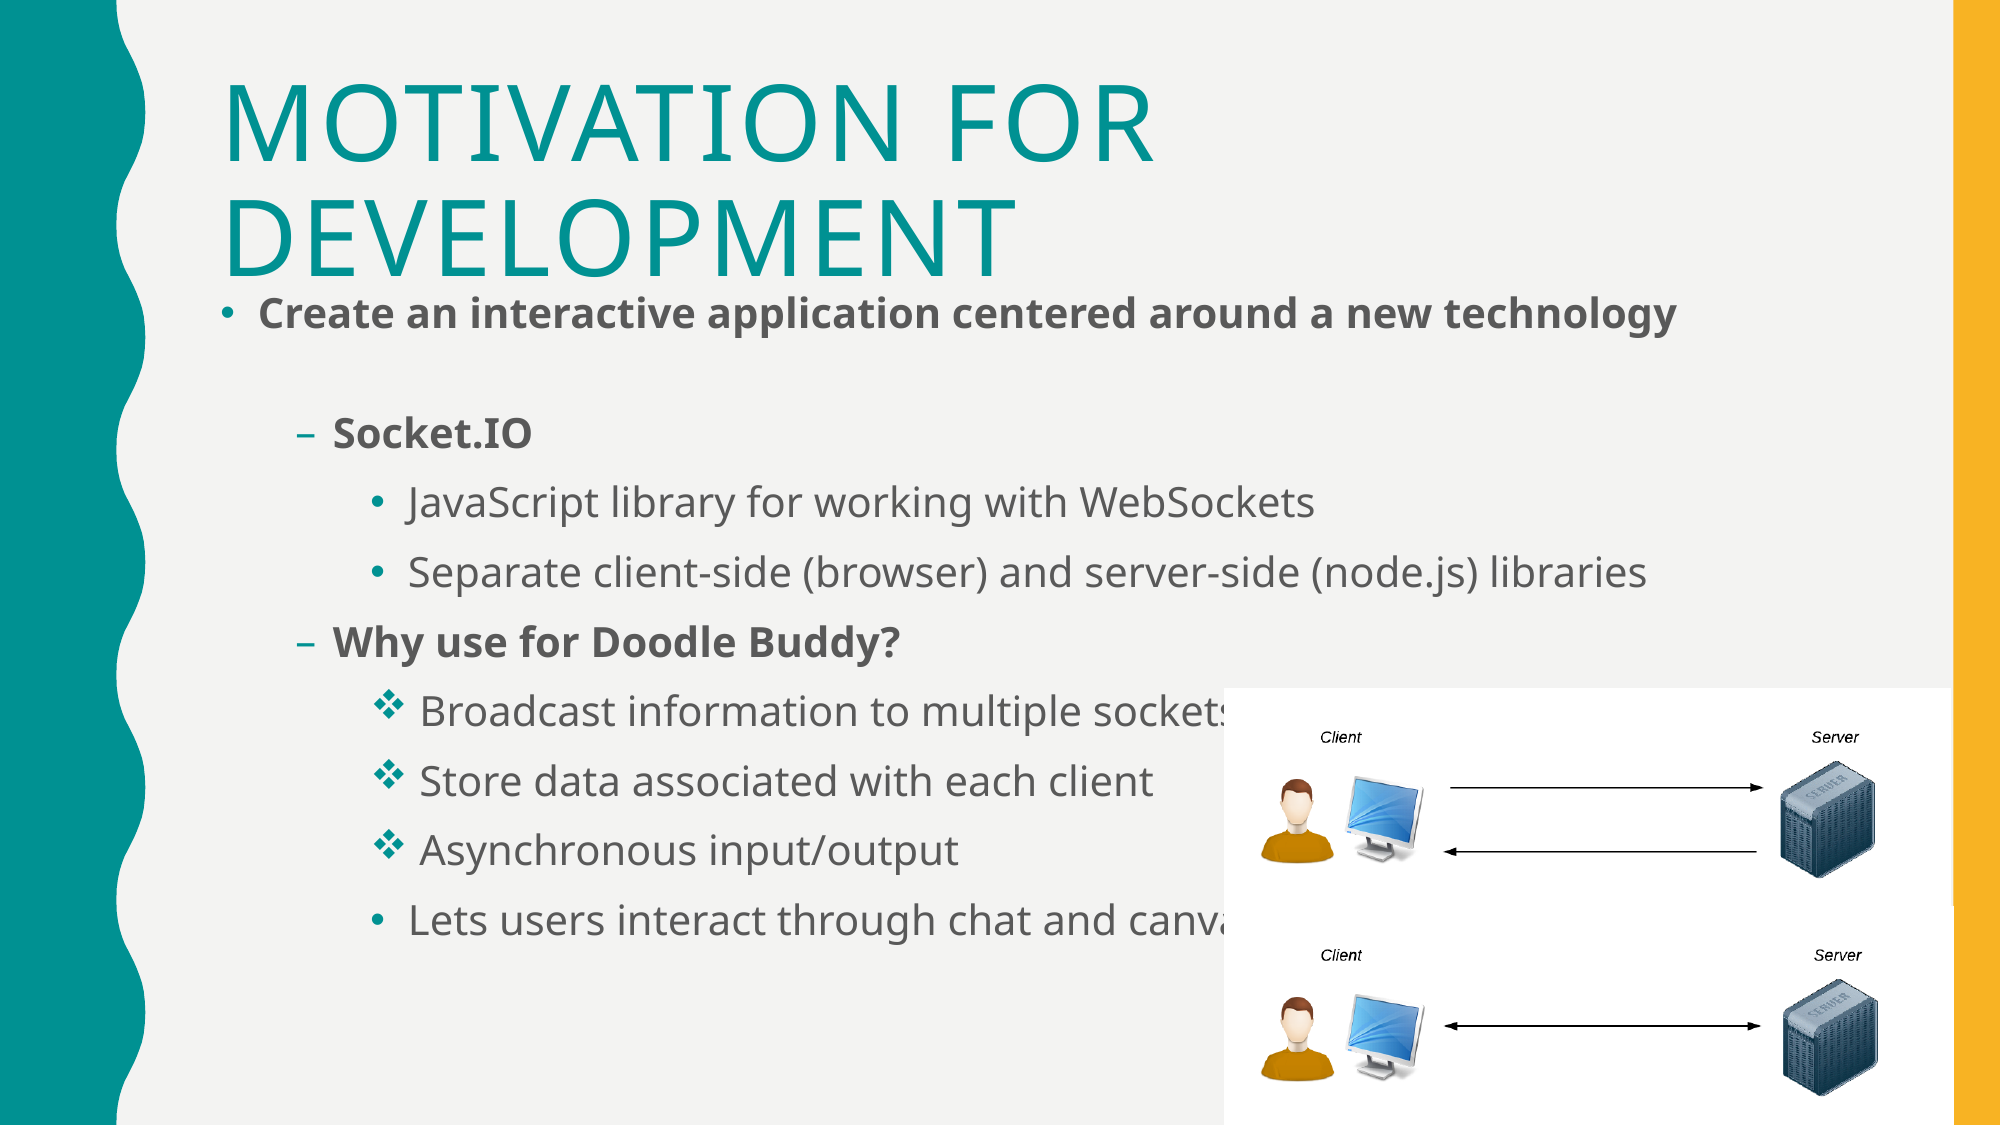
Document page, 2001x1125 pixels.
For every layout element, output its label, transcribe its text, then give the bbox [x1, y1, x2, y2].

picture [1224, 688, 1954, 1125]
title Motivation for Development [205, 62, 1875, 274]
list Create an interactive application centered around a new technology Socket.IO JavaScript library for working with WebSockets Separate client-side (browser) and server-side (node.js) libraries Why use for Doodle Buddy? Broadcast information to multiple sockets Store data associated with each client Asynchronous input/output Lets users interact through chat and canvas [205, 274, 1875, 1076]
